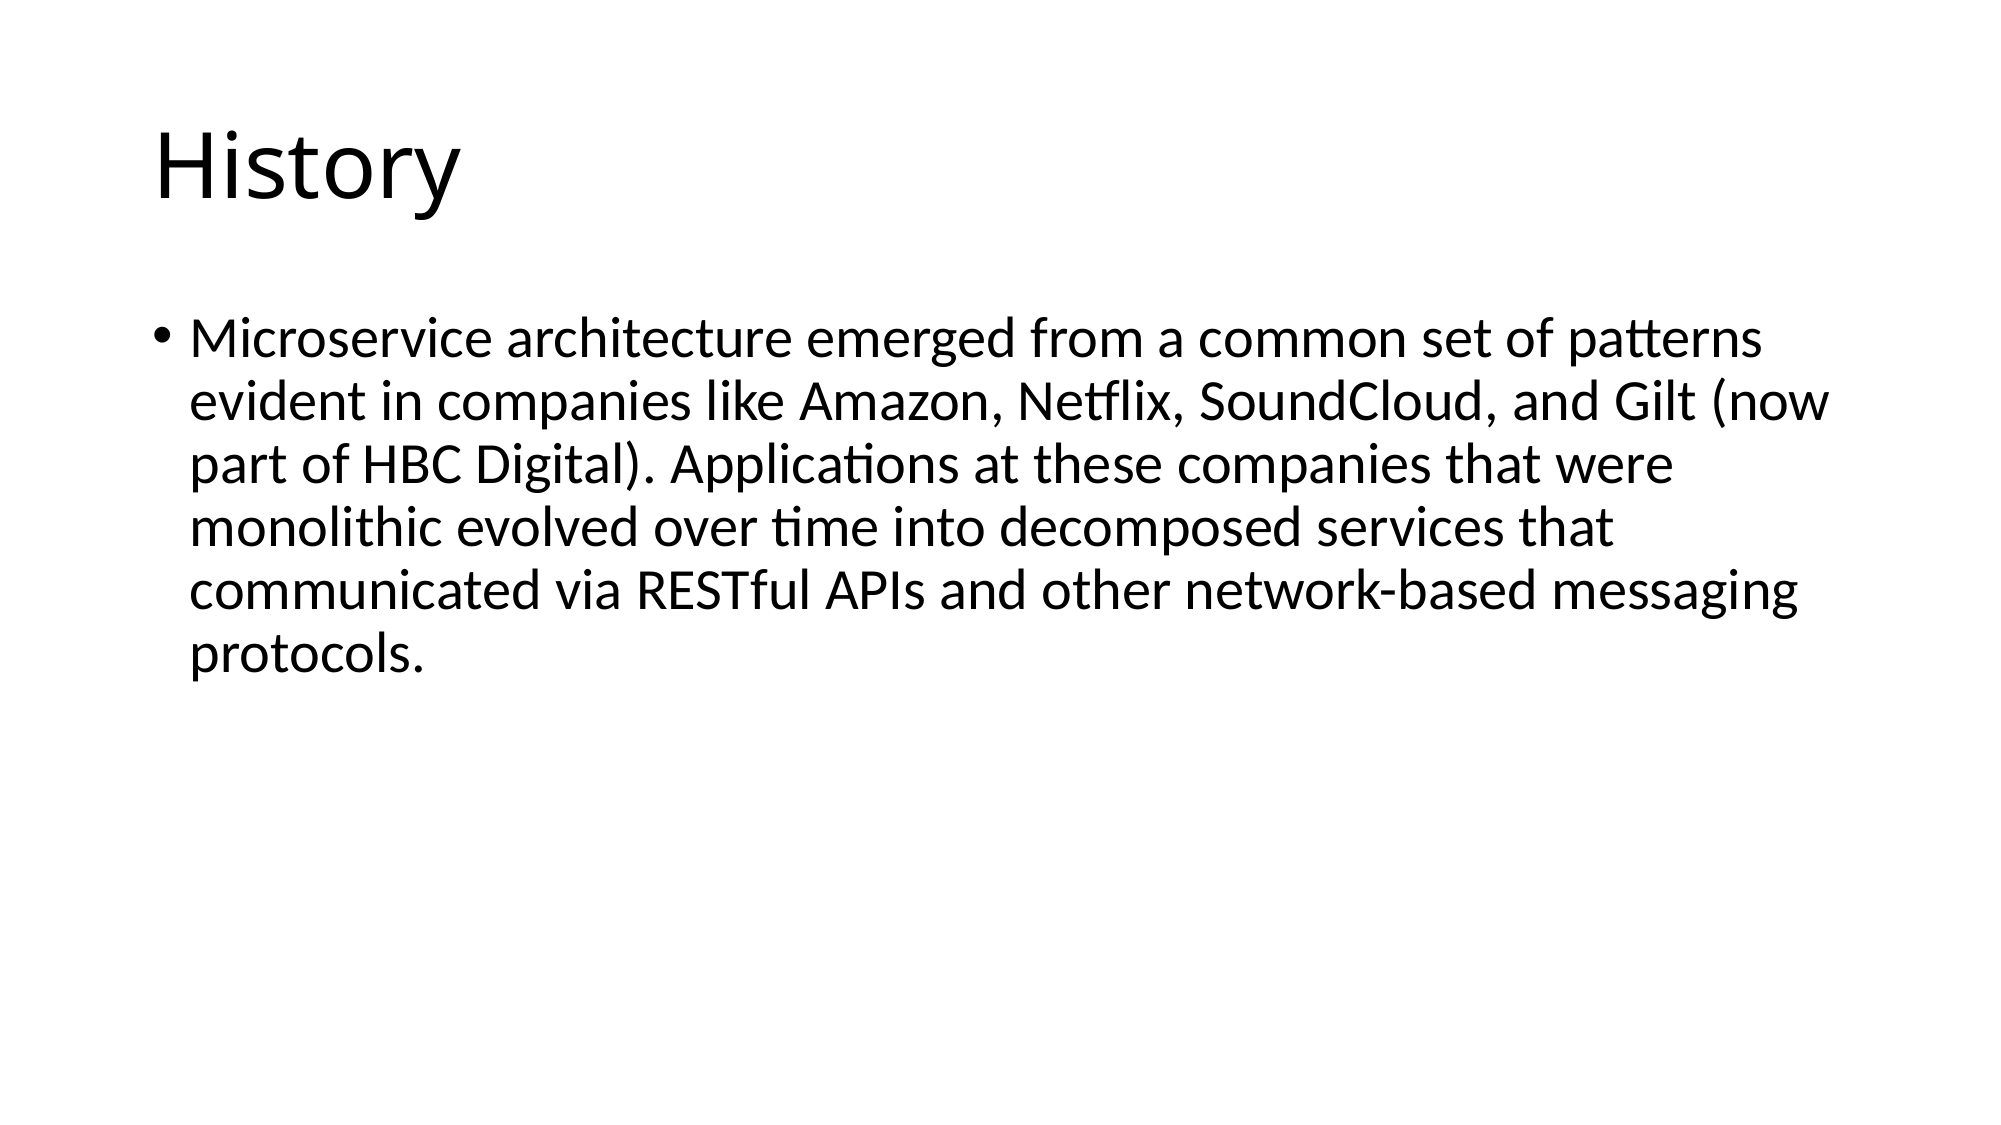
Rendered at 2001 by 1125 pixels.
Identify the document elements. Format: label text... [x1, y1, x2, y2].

list Microservice architecture emerged from a common set of patterns evident in companies like Amazon, Netflix, SoundCloud, and Gilt (now part of HBC Digital). Applications at these companies that were monolithic evolved over time into decomposed services that communicated via RESTful APIs and other network-based messaging protocols. [137, 299, 1863, 1014]
title History [137, 59, 1863, 278]
